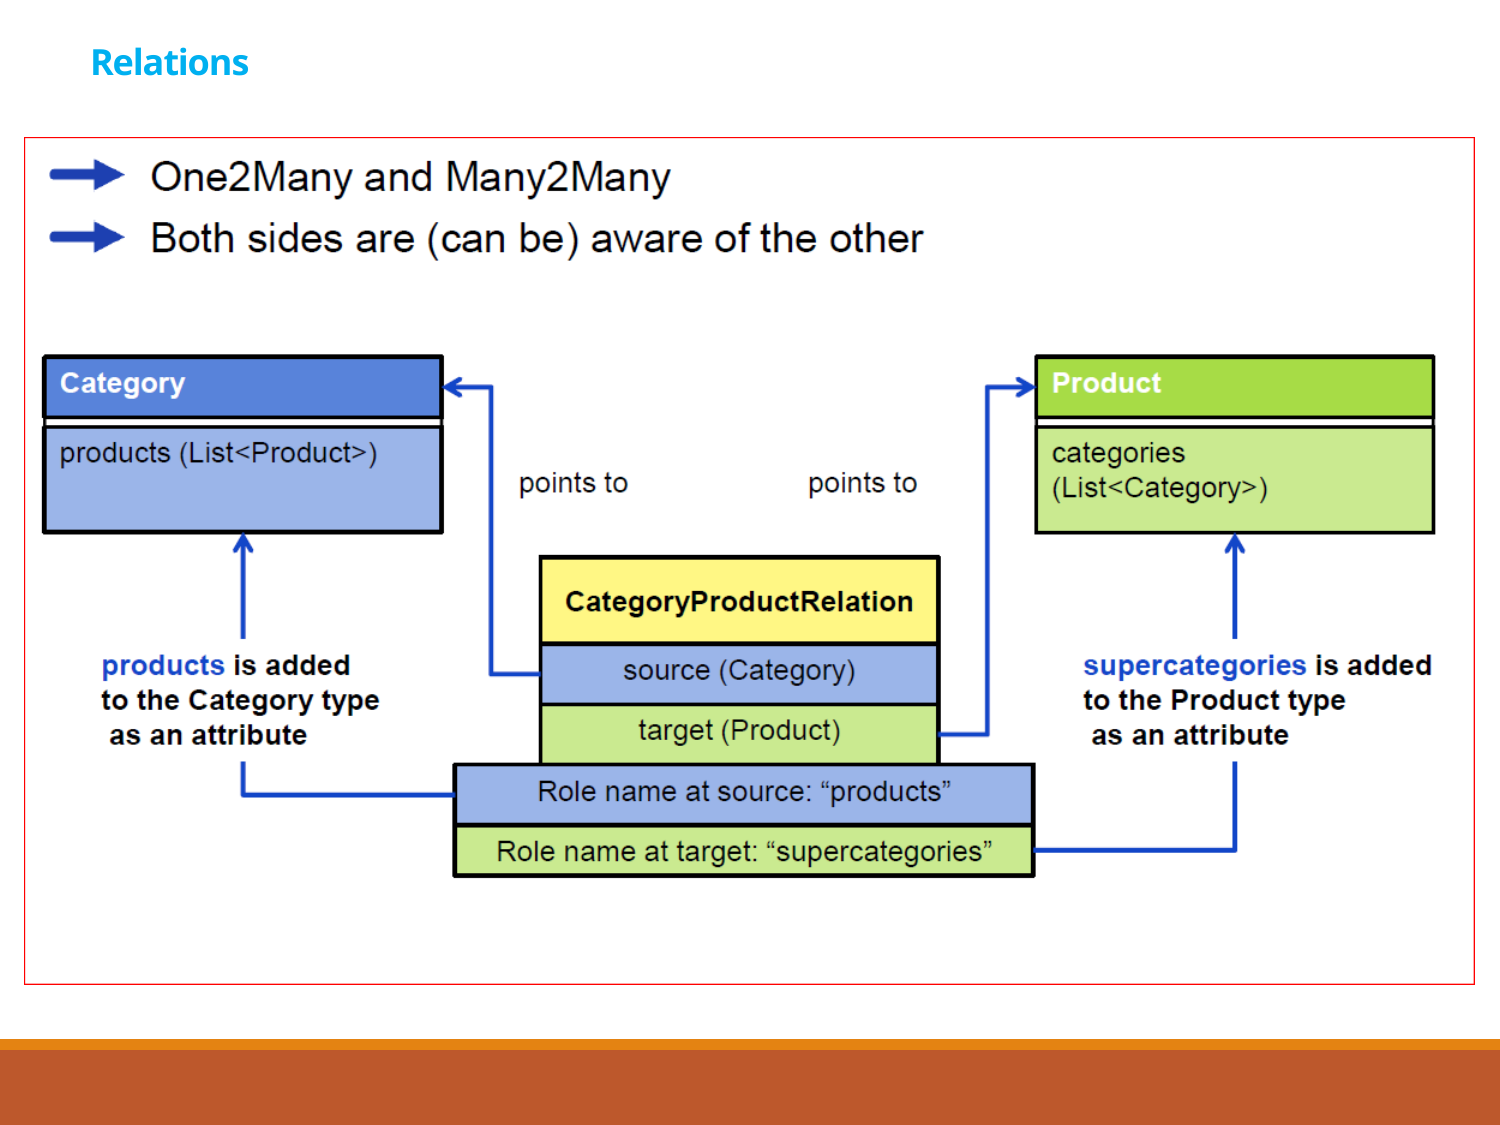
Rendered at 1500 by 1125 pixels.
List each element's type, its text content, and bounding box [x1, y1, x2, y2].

title Relations [75, 37, 1425, 134]
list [24, 136, 1476, 985]
